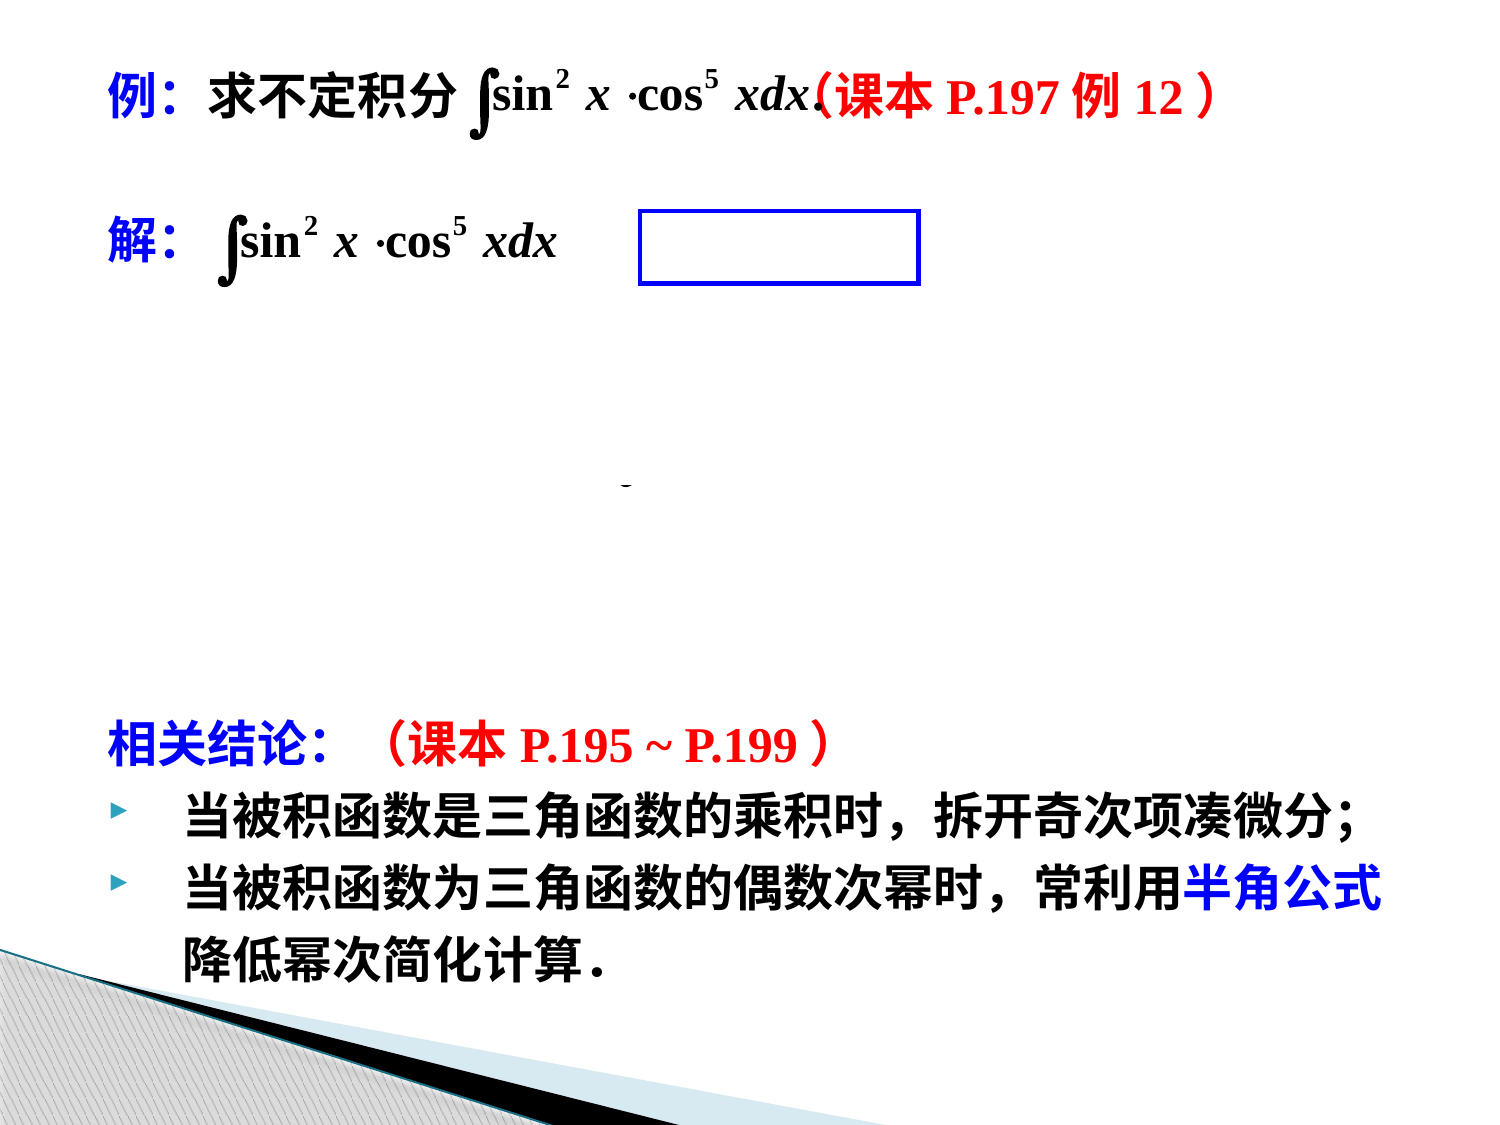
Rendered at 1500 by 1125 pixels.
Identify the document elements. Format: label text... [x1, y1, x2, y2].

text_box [202, 196, 1330, 630]
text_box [454, 47, 834, 145]
list 例：求不定积分 （课本P.197例12） 解： 相关结论：（课本P.195 ~ P.199） 当被积函数是三角函数的乘积时，拆开奇次项凑微分； 当被积函数为三角函数的偶数次幂时，常利用半角公式降低幂次简化计算． [74, 44, 1426, 997]
